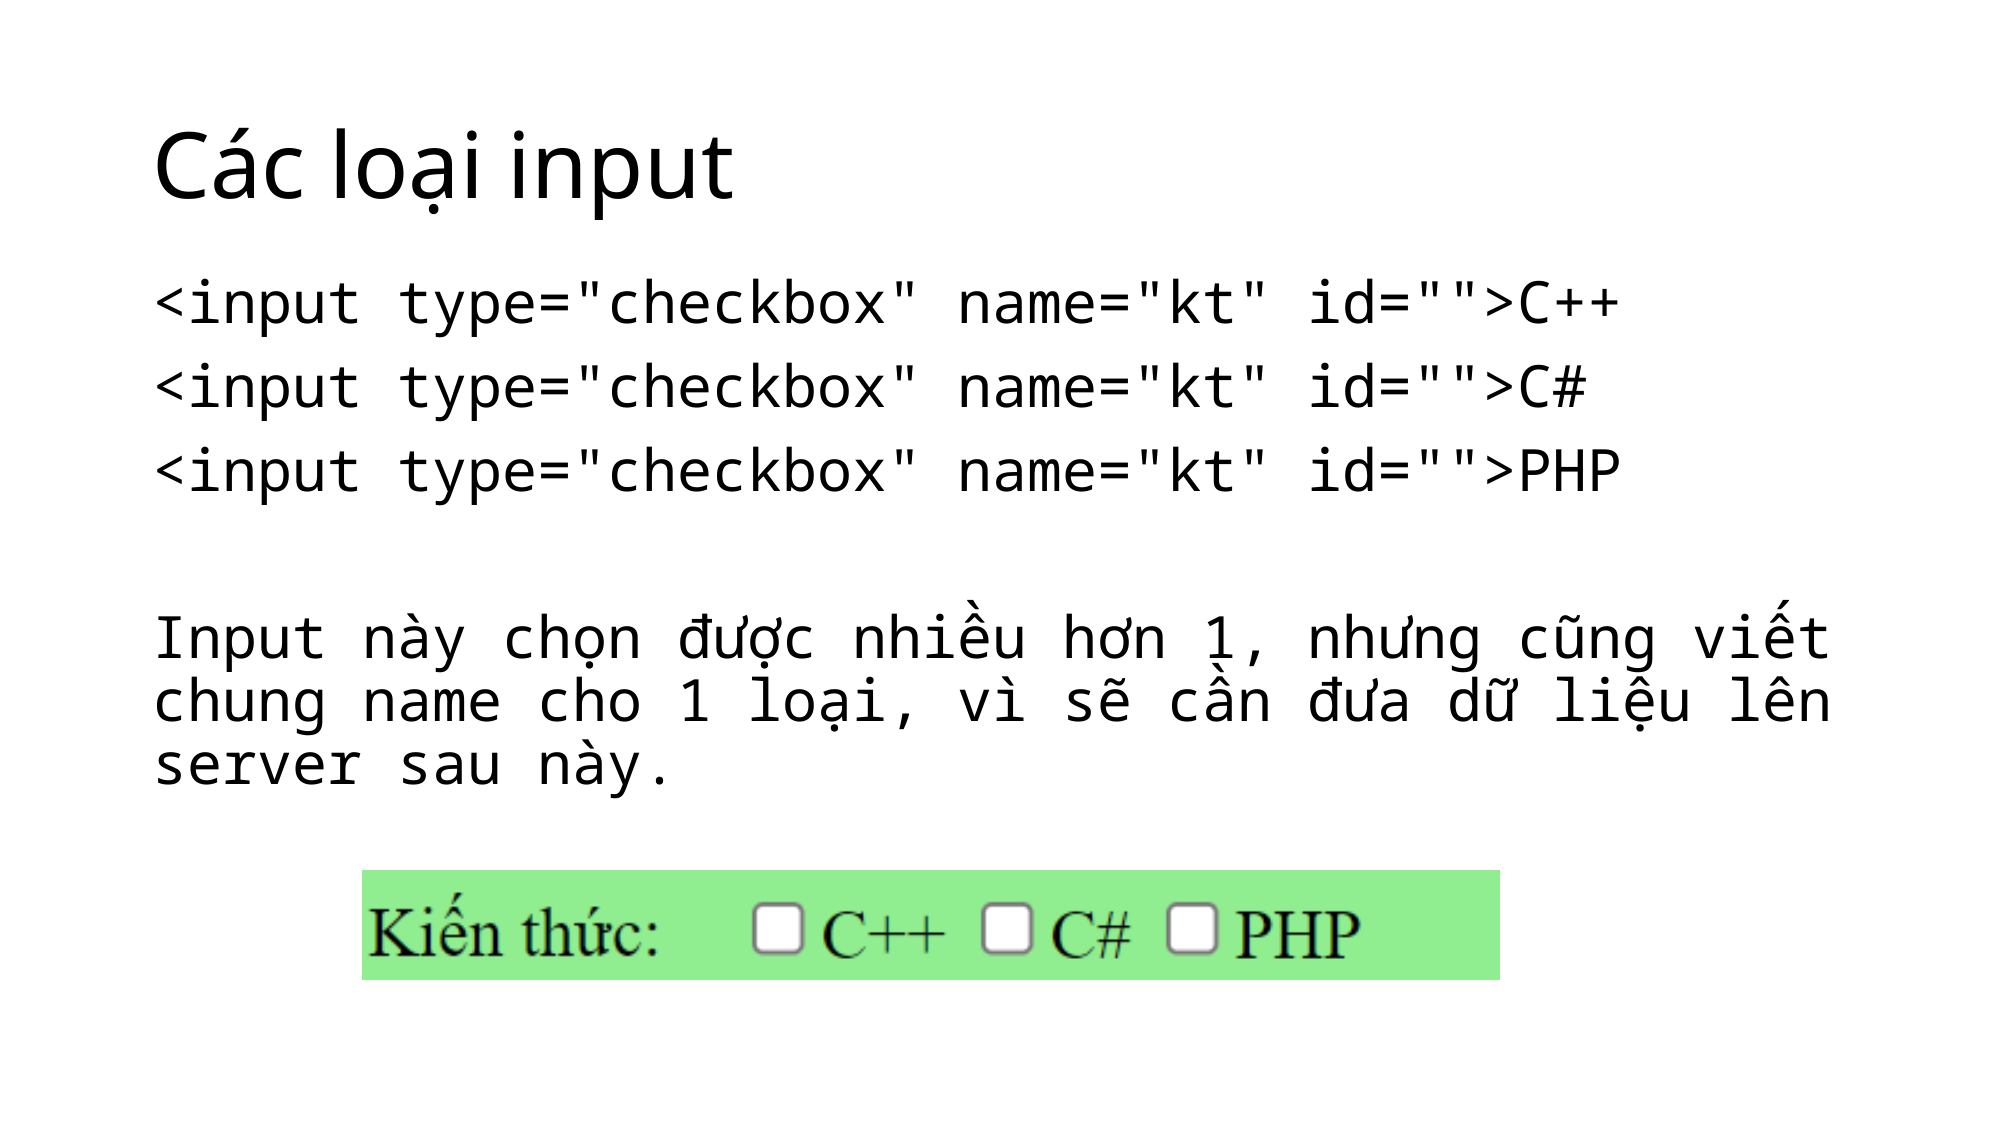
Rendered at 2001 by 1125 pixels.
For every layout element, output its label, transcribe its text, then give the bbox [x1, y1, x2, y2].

title Các loại input [137, 59, 1863, 265]
picture [362, 870, 1500, 980]
list <input type="checkbox" name="kt" id="">C++ <input type="checkbox" name="kt" id="">C# <input type="checkbox" name="kt" id="">PHP Input này chọn được nhiều hơn 1, nhưng cũng viết chung name cho 1 loại, vì sẽ cần đưa dữ liệu lên server sau này. [137, 265, 1863, 980]
